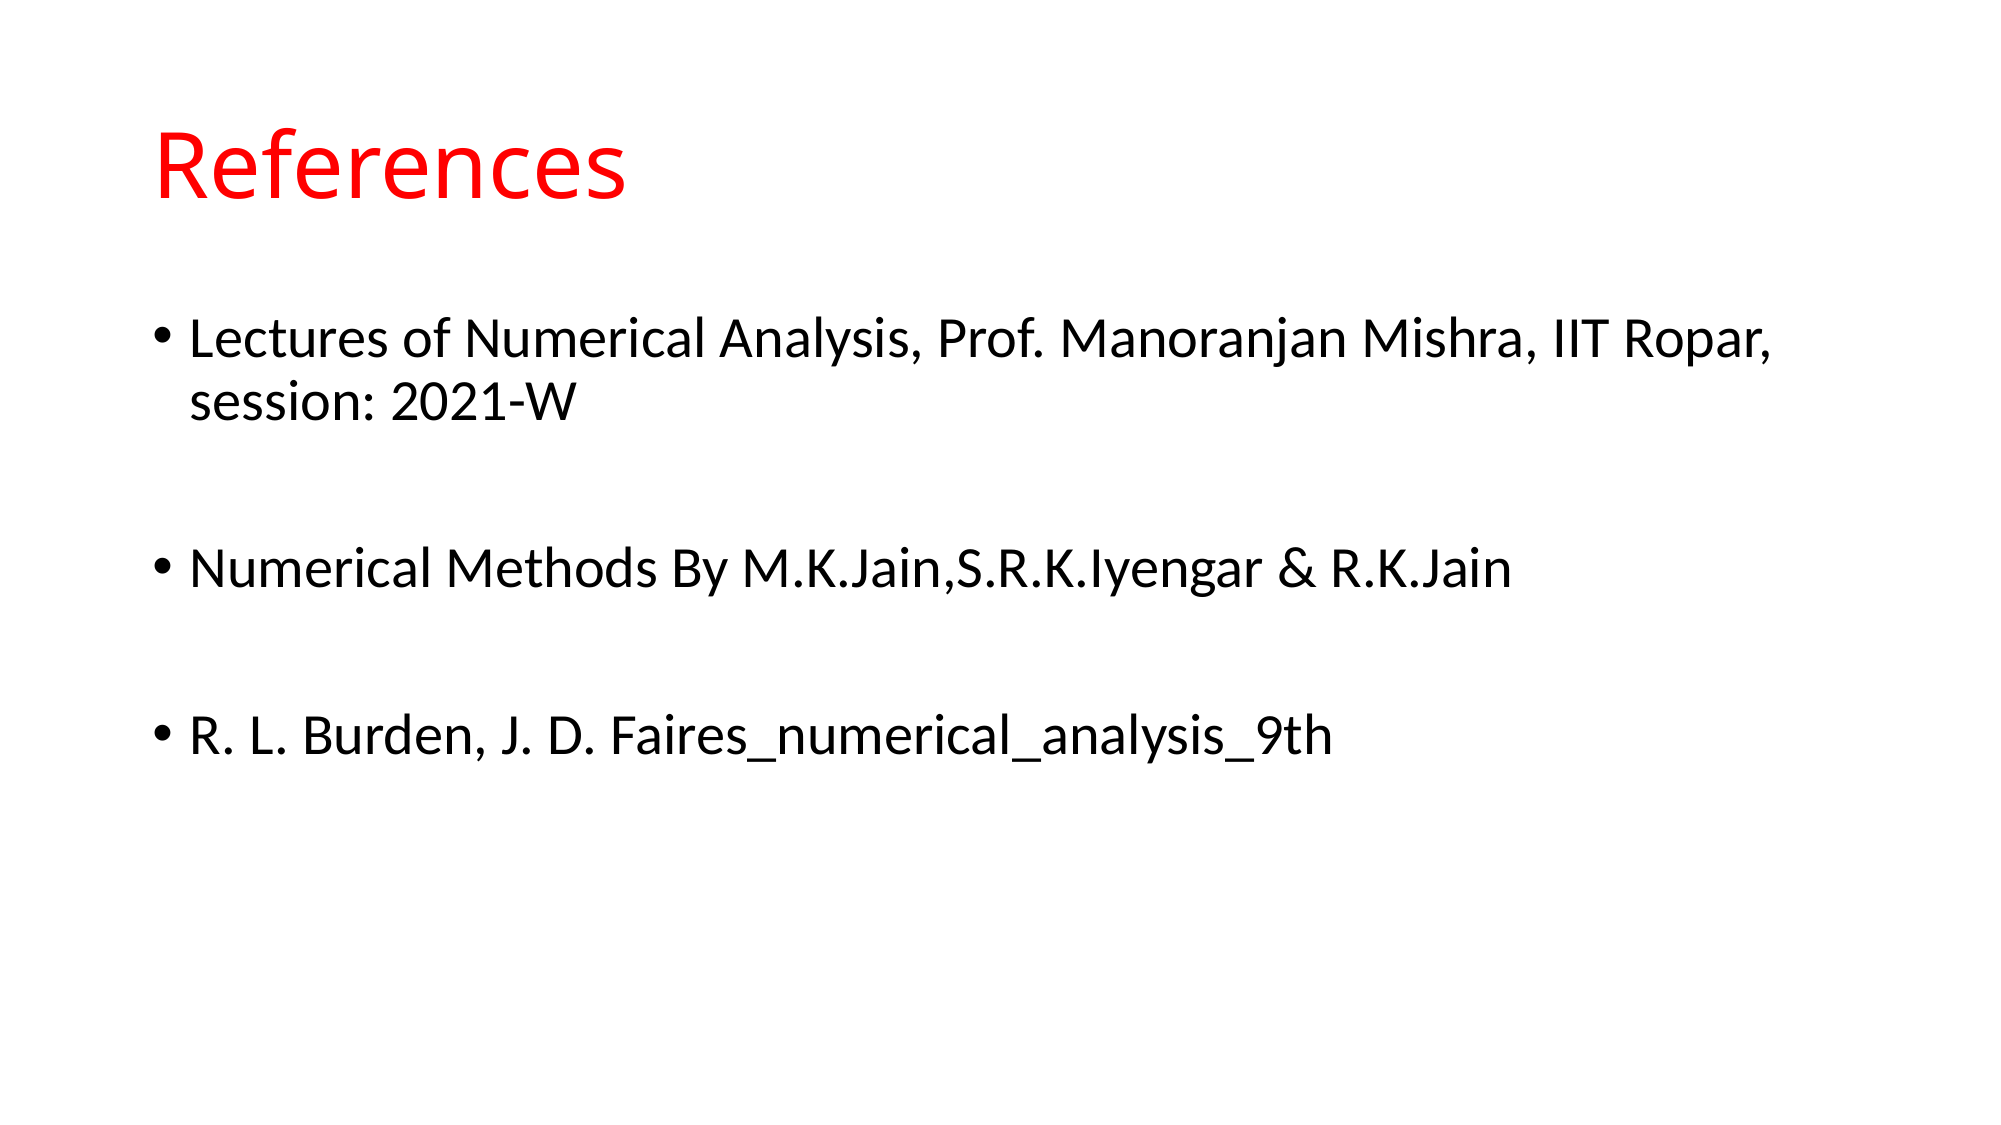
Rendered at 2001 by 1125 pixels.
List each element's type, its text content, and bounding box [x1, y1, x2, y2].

title References [137, 59, 1863, 278]
list Lectures of Numerical Analysis, Prof. Manoranjan Mishra, IIT Ropar, session: 2021-W Numerical Methods By M.K.Jain,S.R.K.Iyengar & R.K.Jain R. L. Burden, J. D. Faires_numerical_analysis_9th [137, 299, 1863, 1014]
